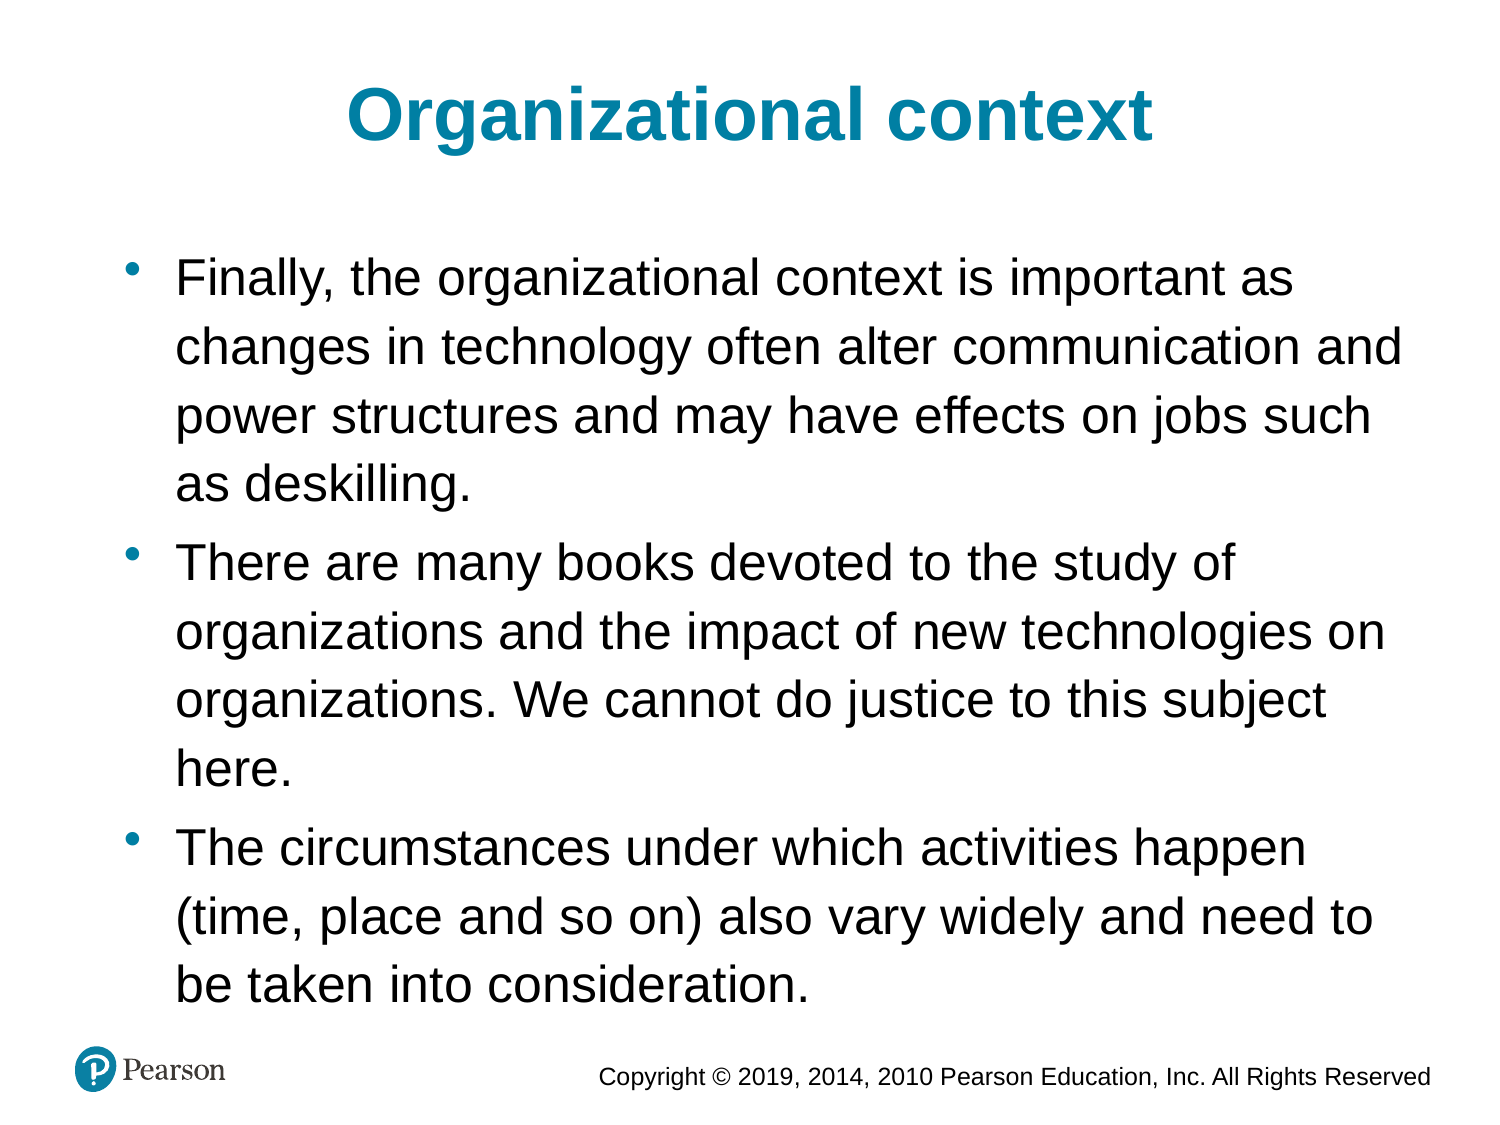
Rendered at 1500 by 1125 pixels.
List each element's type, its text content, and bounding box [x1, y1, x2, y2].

title Organizational context [75, 52, 1425, 168]
list Finally, the organizational context is important as changes in technology often alter communication and power structures and may have effects on jobs such as deskilling. There are many books devoted to the study of organizations and the impact of new technologies on organizations. We cannot do justice to this subject here. The circumstances under which activities happen (time, place and so on) also vary widely and need to be taken into consideration. [108, 230, 1459, 1031]
